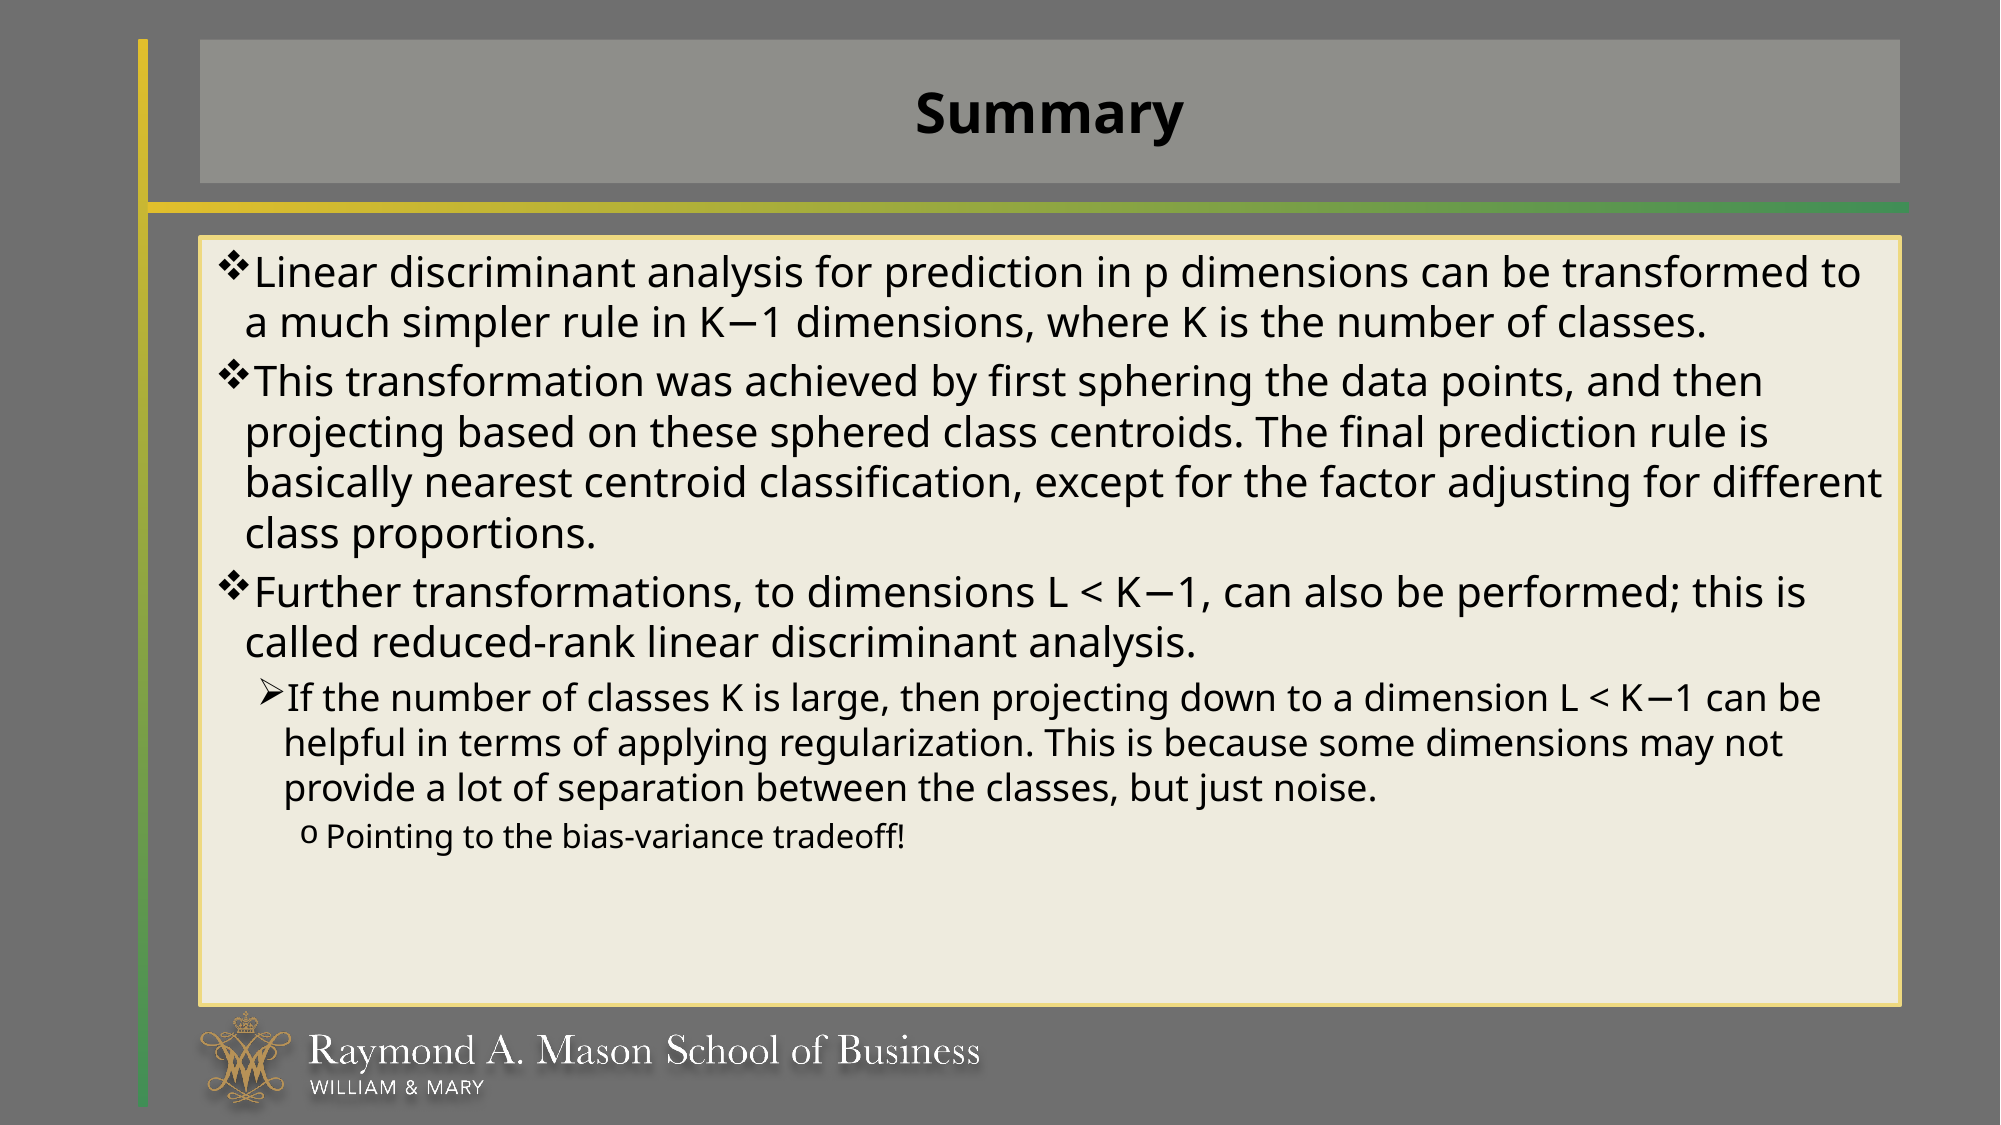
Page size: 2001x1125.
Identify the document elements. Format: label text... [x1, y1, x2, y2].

picture [200, 1011, 979, 1103]
title Summary [200, 39, 1900, 184]
list Linear discriminant analysis for prediction in p dimensions can be transformed to a much simpler rule in K−1 dimensions, where K is the number of classes. This transformation was achieved by first sphering the data points, and then projecting based on these sphered class centroids. The final prediction rule is basically nearest centroid classification, except for the factor adjusting for different class proportions. Further transformations, to dimensions L < K−1, can also be performed; this is called reduced-rank linear discriminant analysis. If the number of classes K is large, then projecting down to a dimension L < K−1 can be helpful in terms of applying regularization. This is because some dimensions may not provide a lot of separation between the classes, but just noise. Pointing to the bias-variance tradeoff! [198, 235, 1902, 1007]
